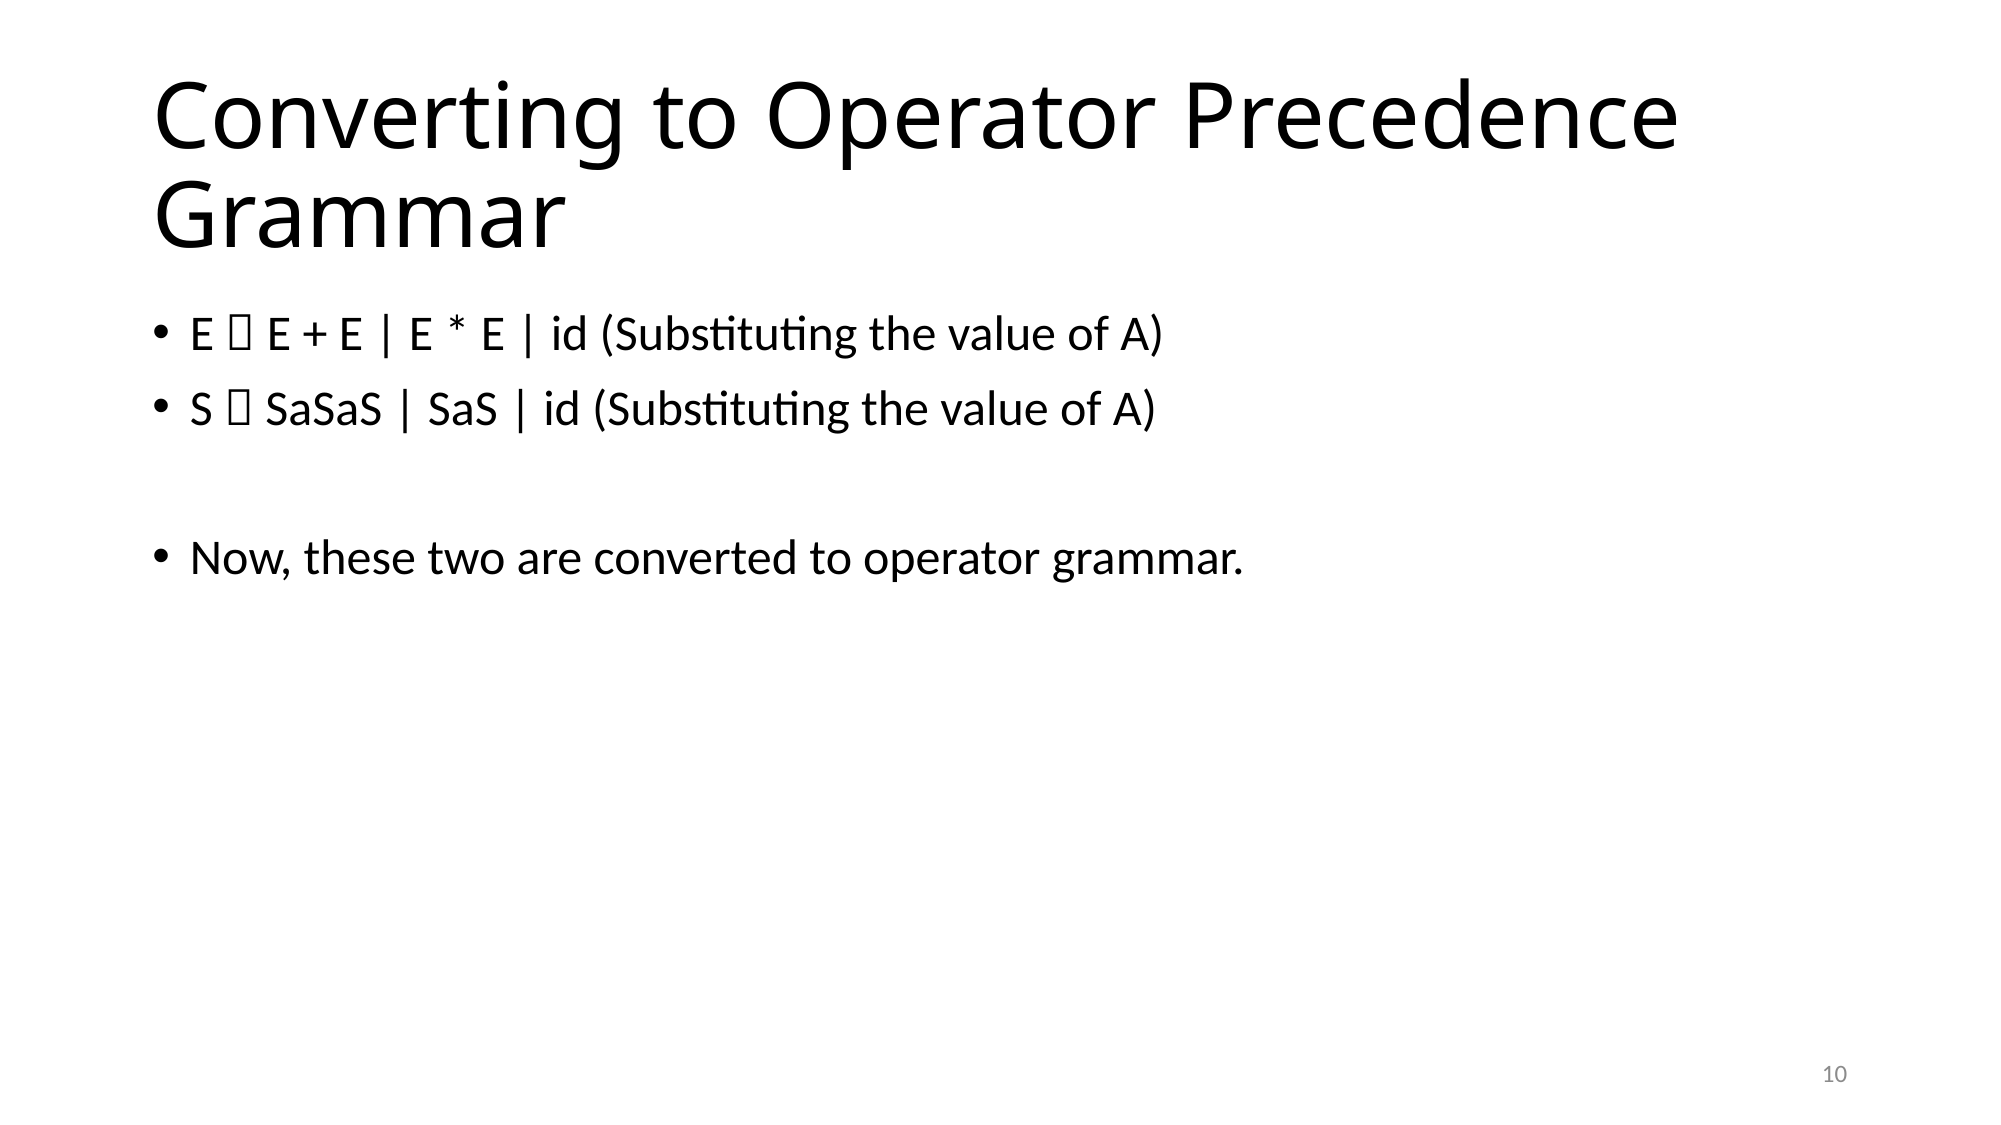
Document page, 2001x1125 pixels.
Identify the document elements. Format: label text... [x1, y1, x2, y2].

slide_number 10 [1412, 1042, 1863, 1103]
title Converting to Operator Precedence Grammar [137, 59, 1863, 278]
list E  E + E | E * E | id (Substituting the value of A) S  SaSaS | SaS | id (Substituting the value of A) Now, these two are converted to operator grammar. [137, 299, 1863, 1014]
